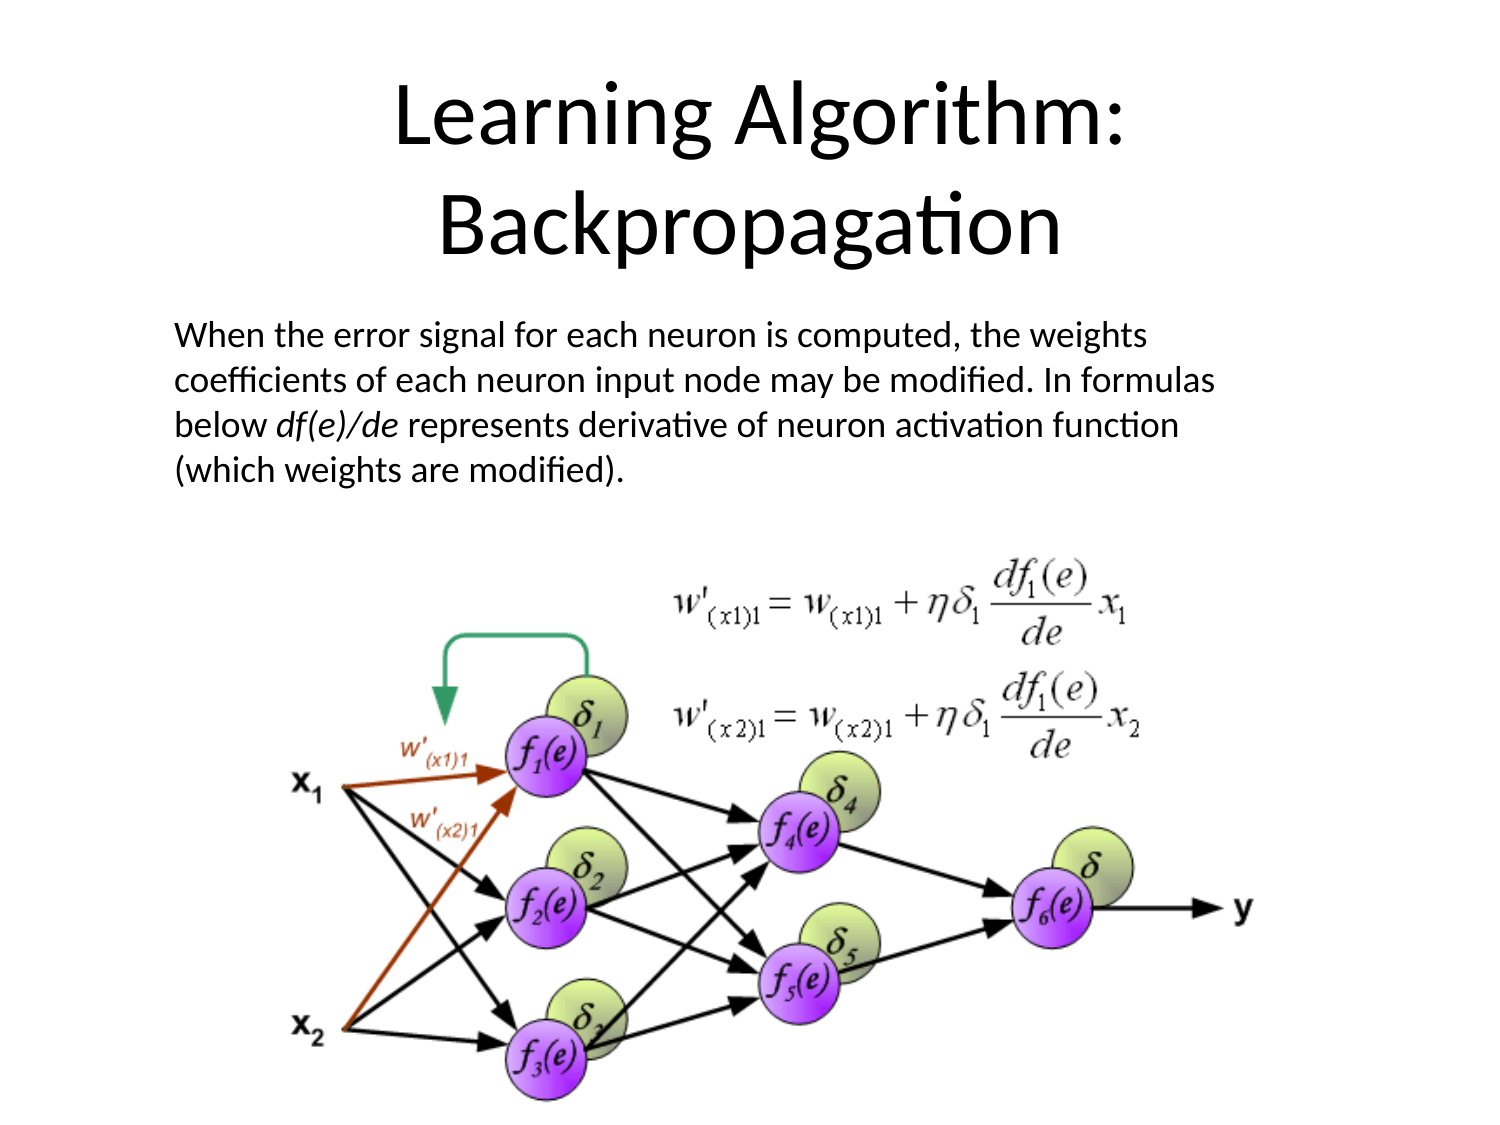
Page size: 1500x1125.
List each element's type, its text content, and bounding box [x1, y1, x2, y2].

picture [253, 520, 1266, 1107]
text_box When the error signal for each neuron is computed, the weights coefficients of each neuron input node may be modified. In formulas below df(e)/de represents derivative of neuron activation function (which weights are modified). [159, 302, 1306, 498]
title Learning Algorithm: Backpropagation [123, 42, 1399, 284]
